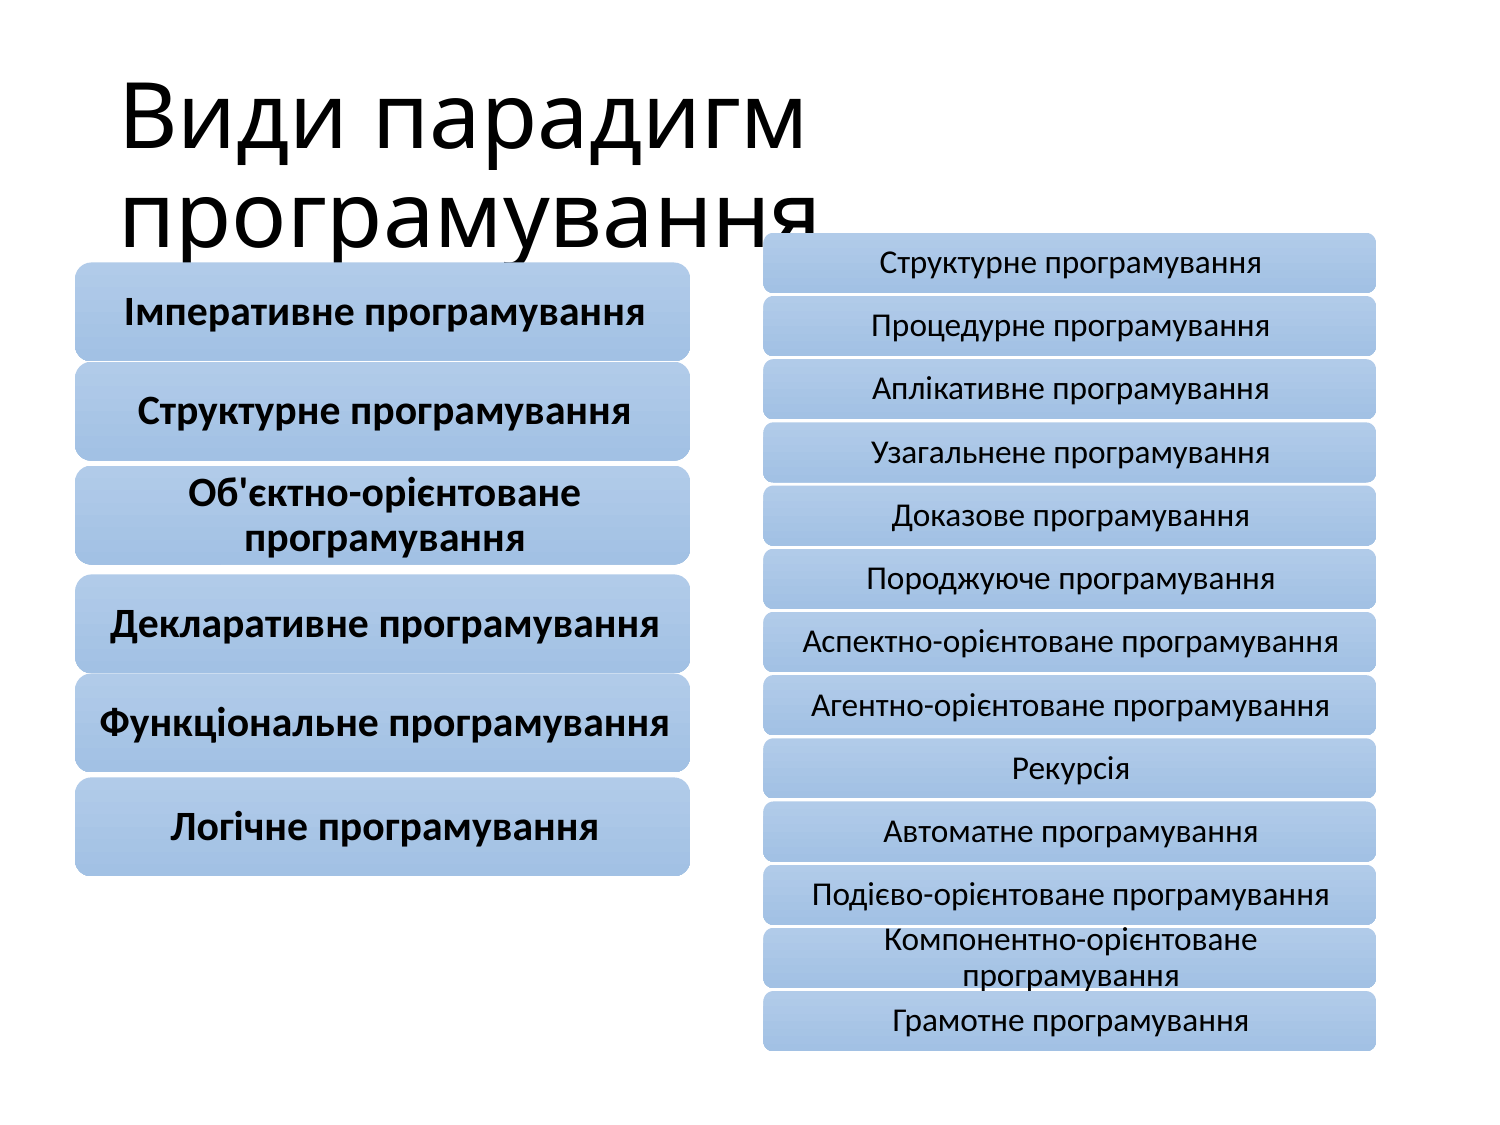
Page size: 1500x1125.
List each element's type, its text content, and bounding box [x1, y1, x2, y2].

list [74, 262, 691, 882]
title Види парадигм програмування [103, 59, 1397, 278]
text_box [761, 232, 1378, 1052]
